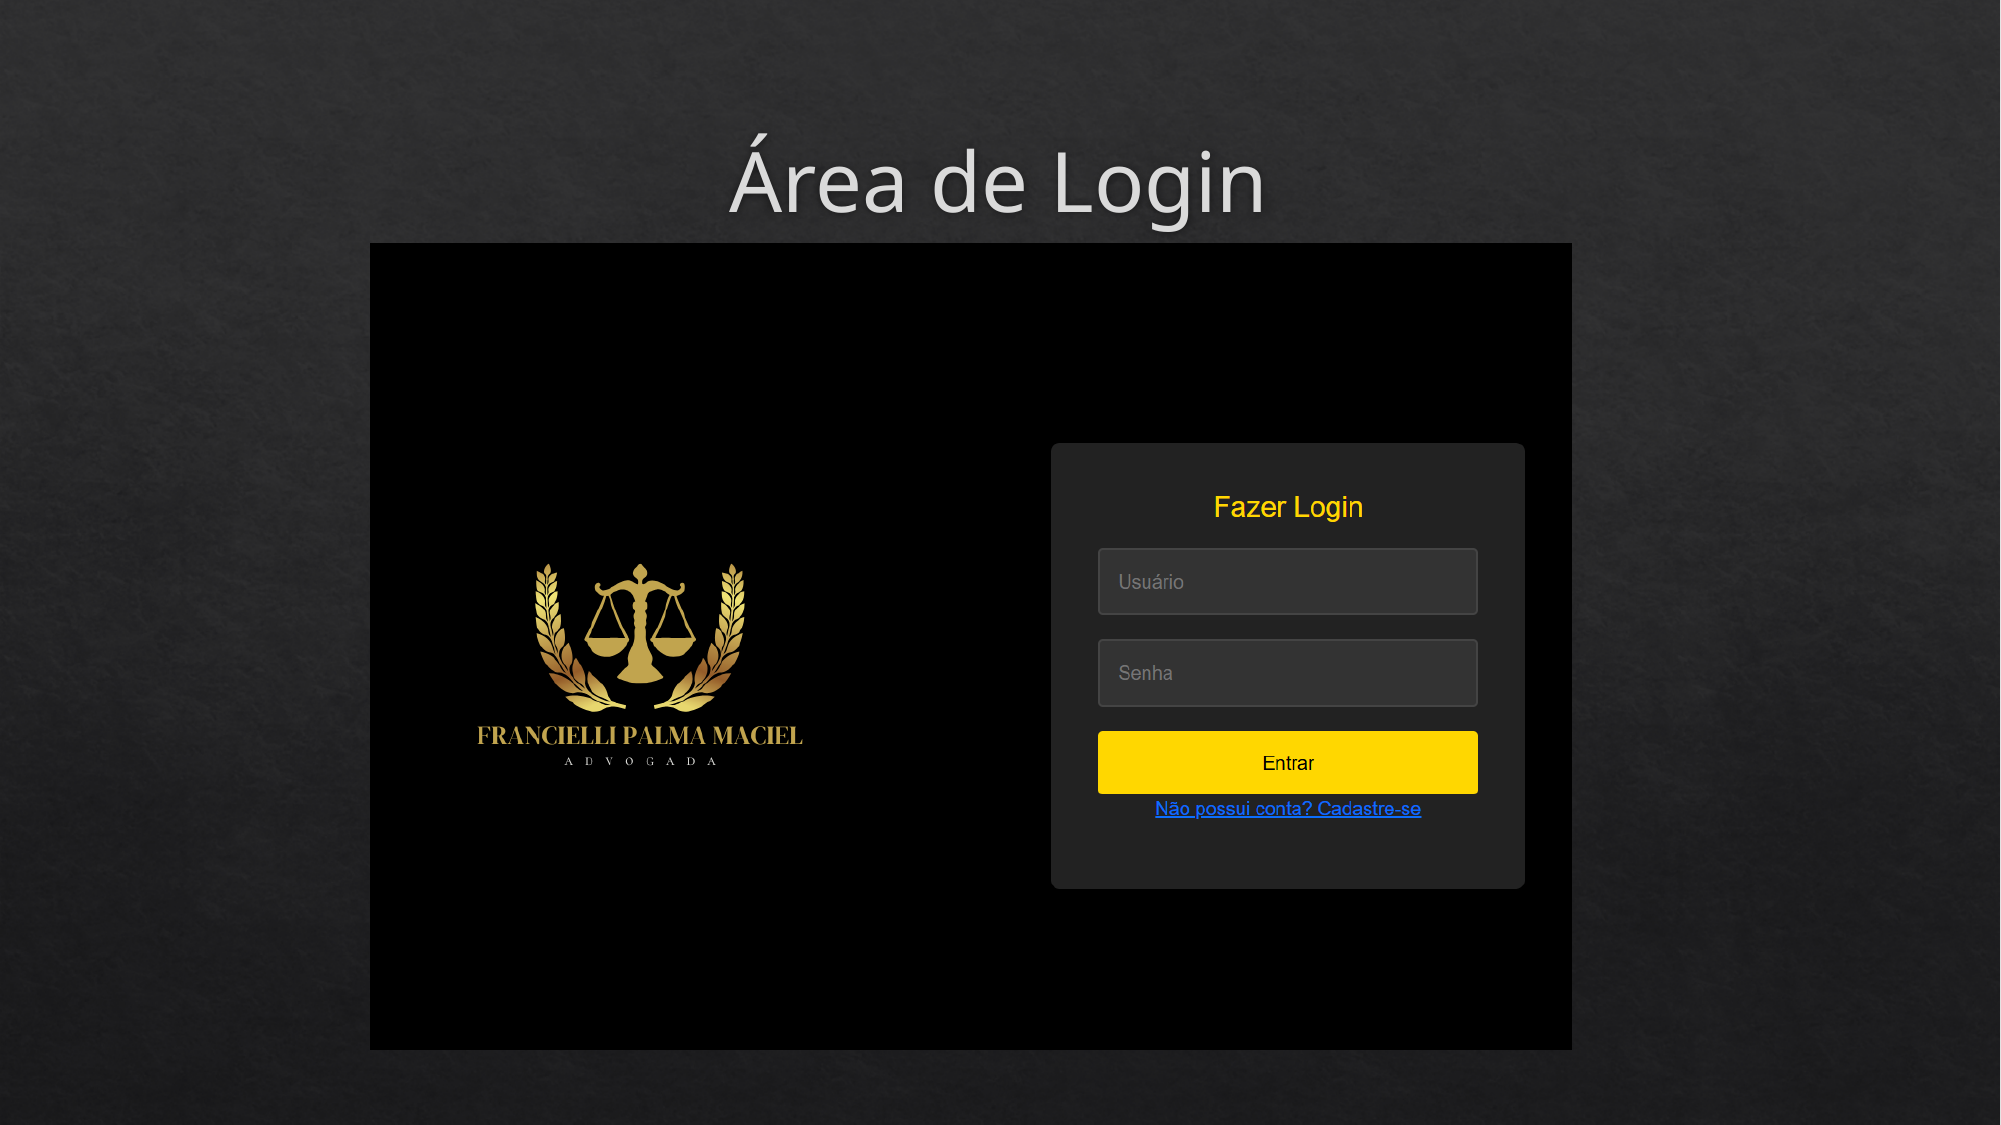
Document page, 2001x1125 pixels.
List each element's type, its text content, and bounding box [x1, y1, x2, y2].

picture [370, 242, 1572, 1050]
title Área de Login [149, 99, 1849, 260]
